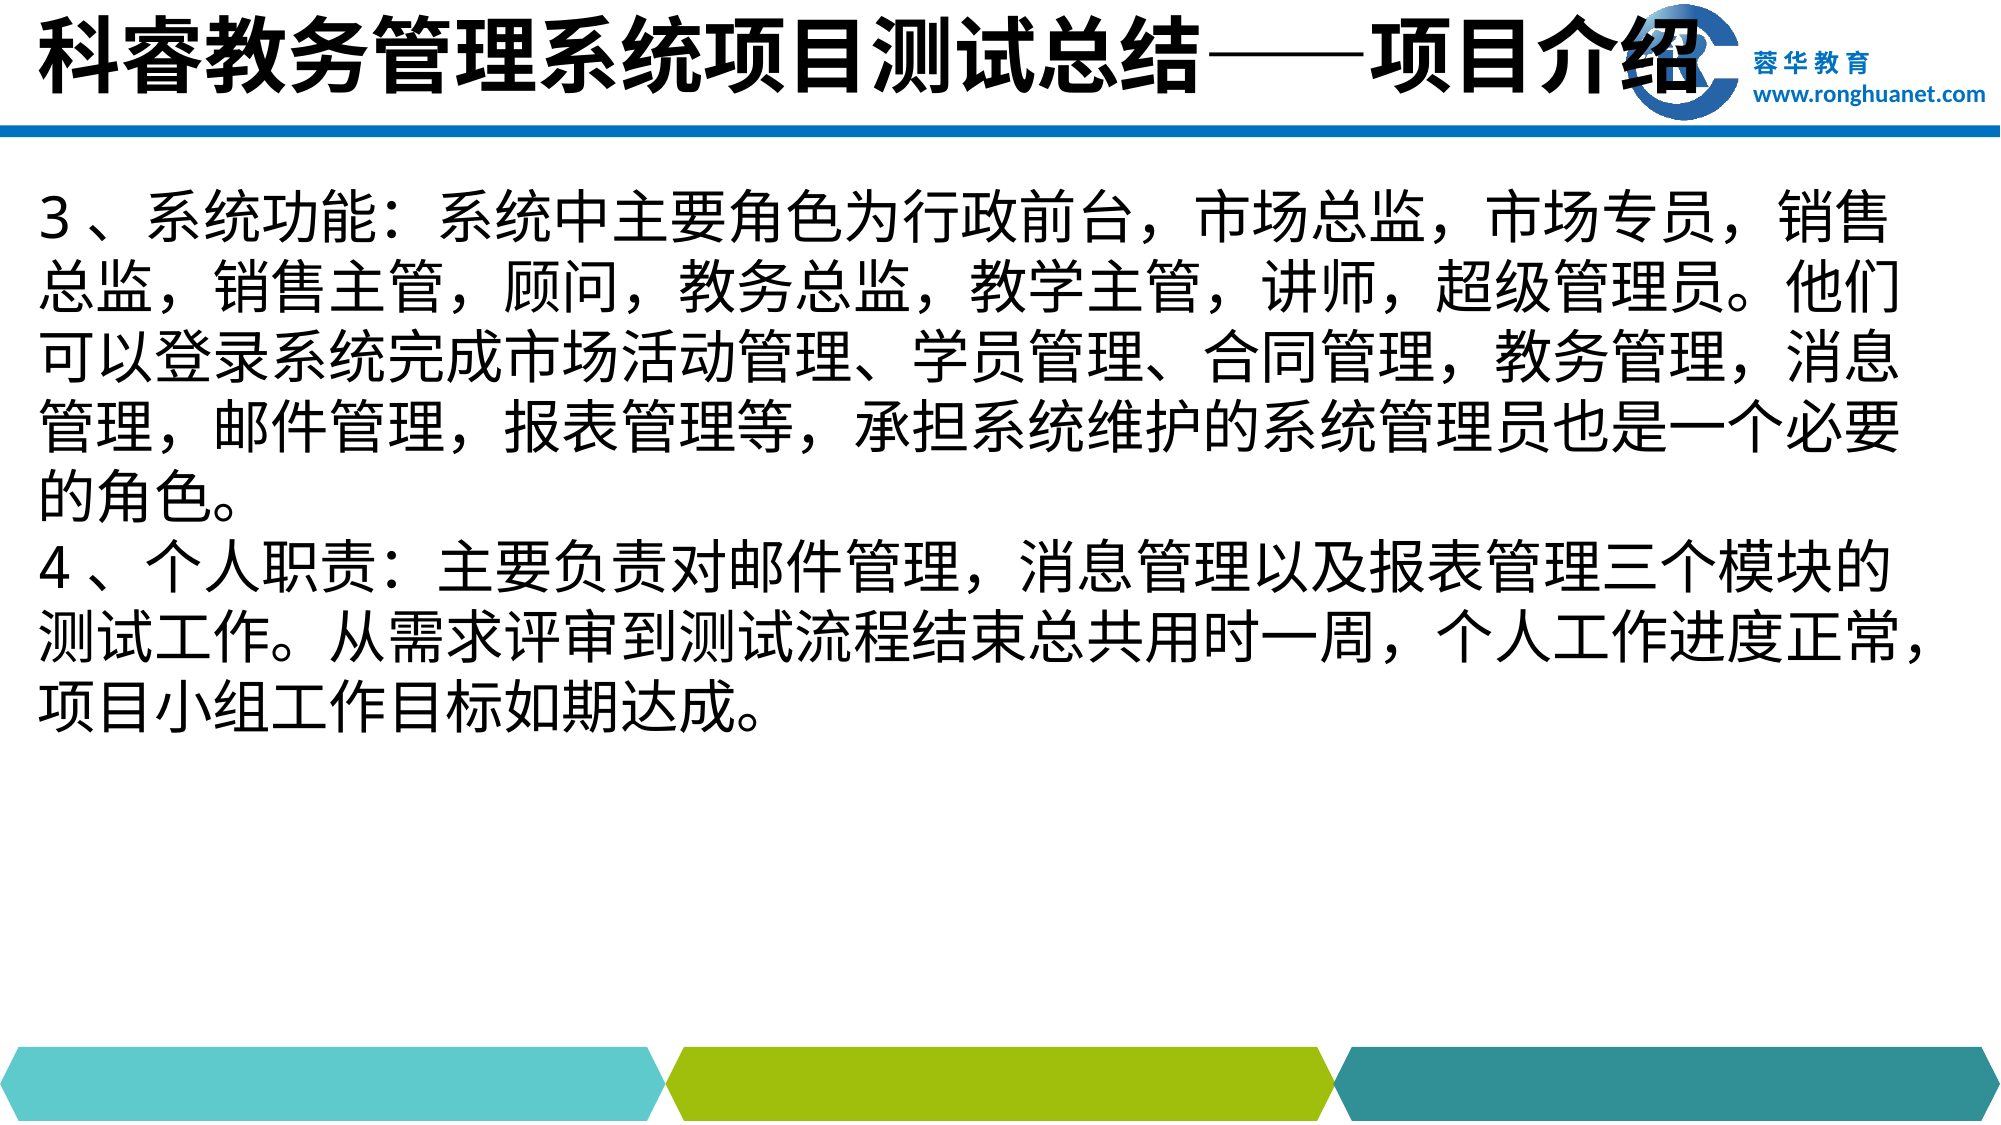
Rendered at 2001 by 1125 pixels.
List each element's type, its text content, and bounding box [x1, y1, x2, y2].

picture [1626, 106, 1739, 132]
title 科睿教务管理系统项目测试总结——项目介绍 [22, 0, 1756, 106]
text_box 3、系统功能：系统中主要角色为行政前台，市场总监，市场专员，销售总监，销售主管，顾问，教务总监，教学主管，讲师，超级管理员。他们可以登录系统完成市场活动管理、学员管理、合同管理，教务管理，消息管理，邮件管理，报表管理等，承担系统维护的系统管理员也是一个必要的角色。 4、个人职责：主要负责对邮件管理，消息管理以及报表管理三个模块的测试工作。从需求评审到测试流程结束总共用时一周，个人工作进度正常， 项目小组工作目标如期达成。 [22, 172, 1945, 1125]
